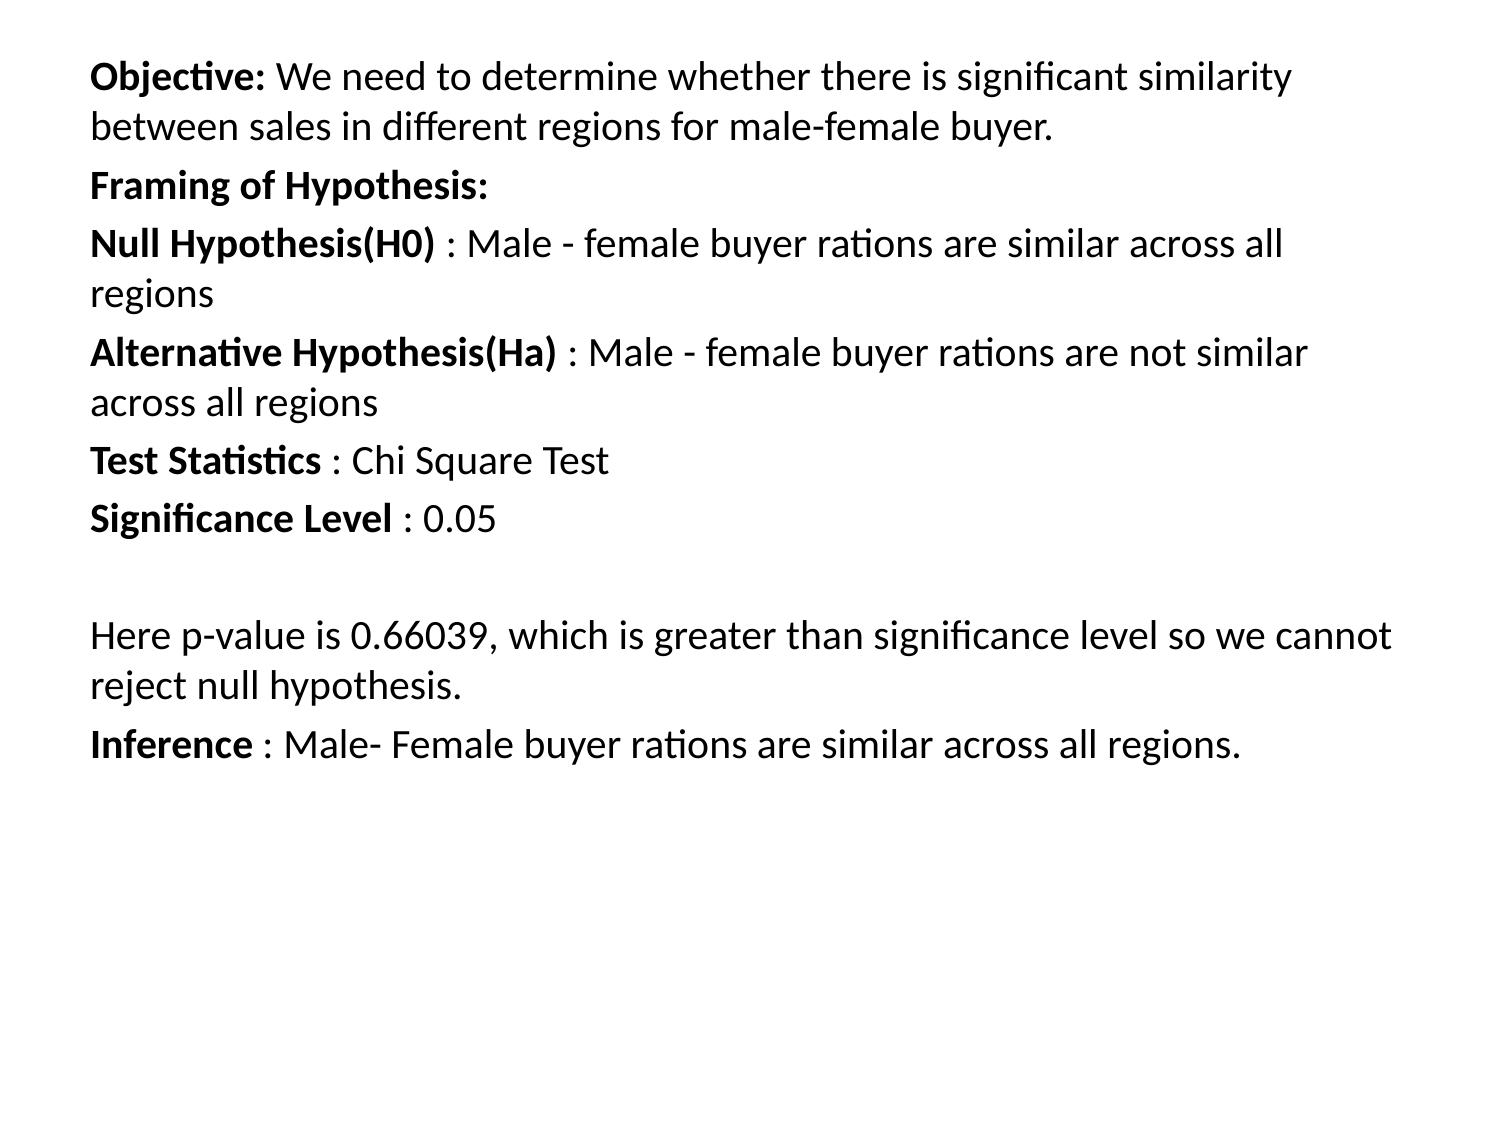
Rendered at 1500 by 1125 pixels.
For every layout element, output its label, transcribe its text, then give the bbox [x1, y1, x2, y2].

list Objective: We need to determine whether there is significant similarity between sales in different regions for male-female buyer. Framing of Hypothesis: Null Hypothesis(H0) : Male - female buyer rations are similar across all regions Alternative Hypothesis(Ha) : Male - female buyer rations are not similar across all regions Test Statistics : Chi Square Test Significance Level : 0.05 Here p-value is 0.66039, which is greater than significance level so we cannot reject null hypothesis. Inference : Male- Female buyer rations are similar across all regions. [75, 41, 1425, 1005]
